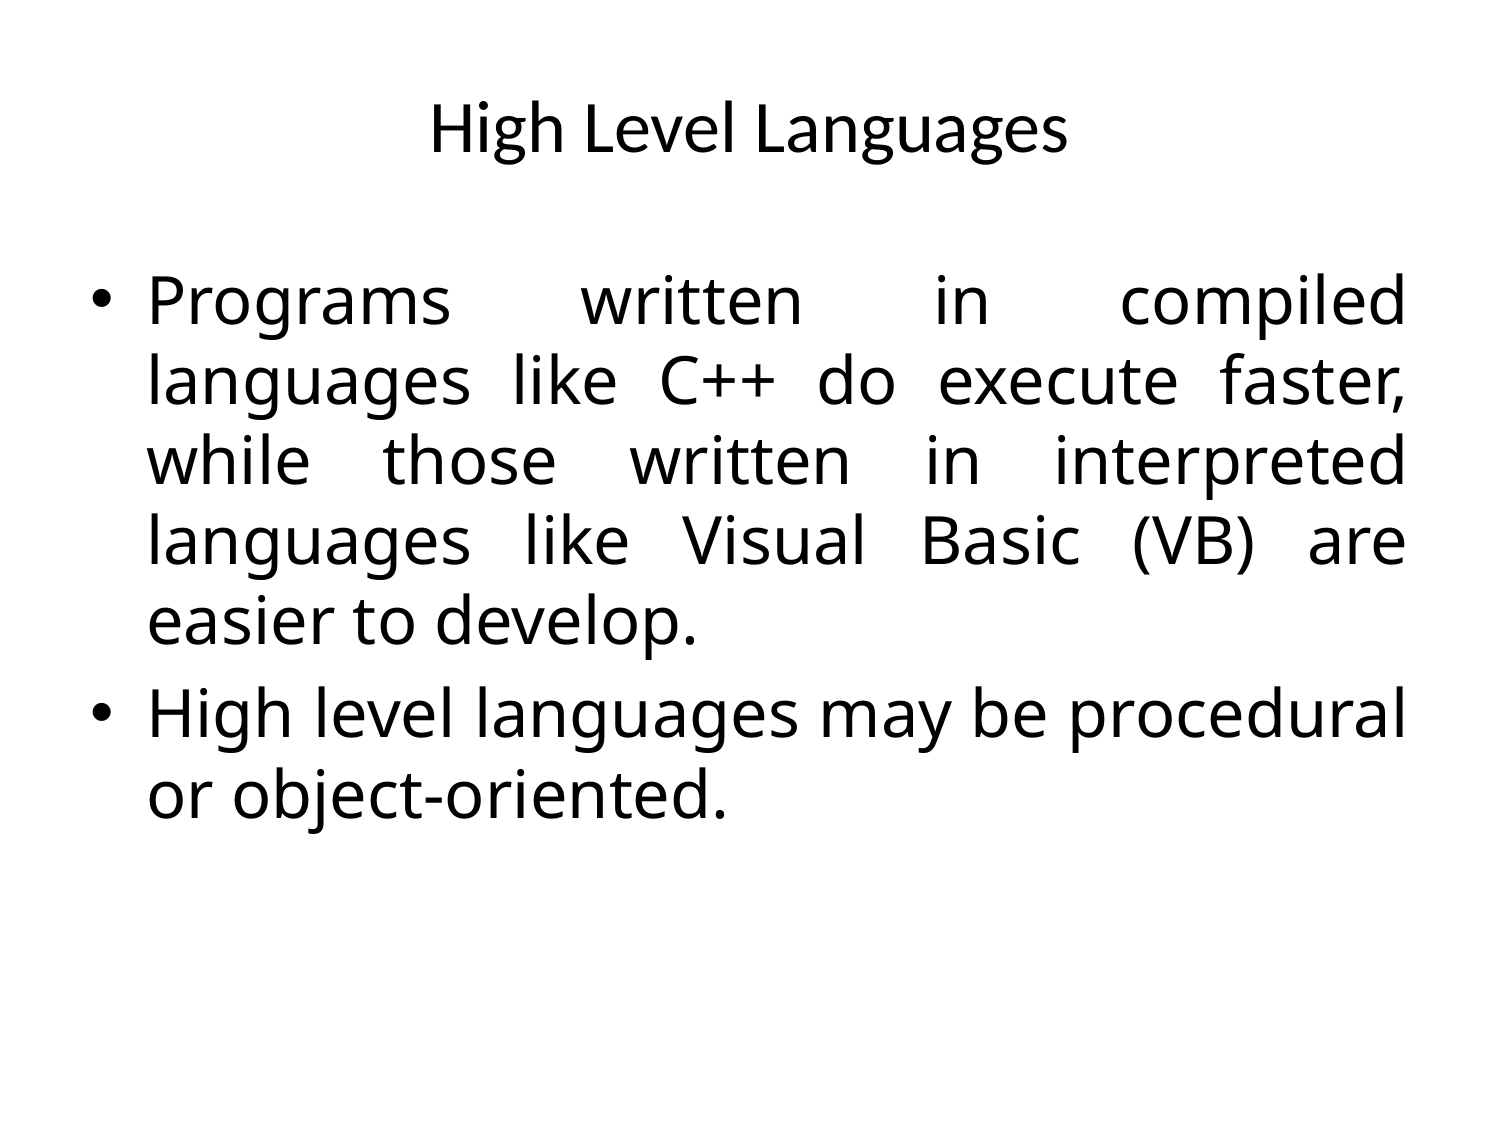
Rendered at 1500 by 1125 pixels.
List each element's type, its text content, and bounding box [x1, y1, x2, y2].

list Programs written in compiled languages like C++ do execute faster, while those written in interpreted languages like Visual Basic (VB) are easier to develop. High level languages may be procedural or object-oriented. [75, 249, 1425, 1055]
title High Level Languages [75, 70, 1425, 175]
